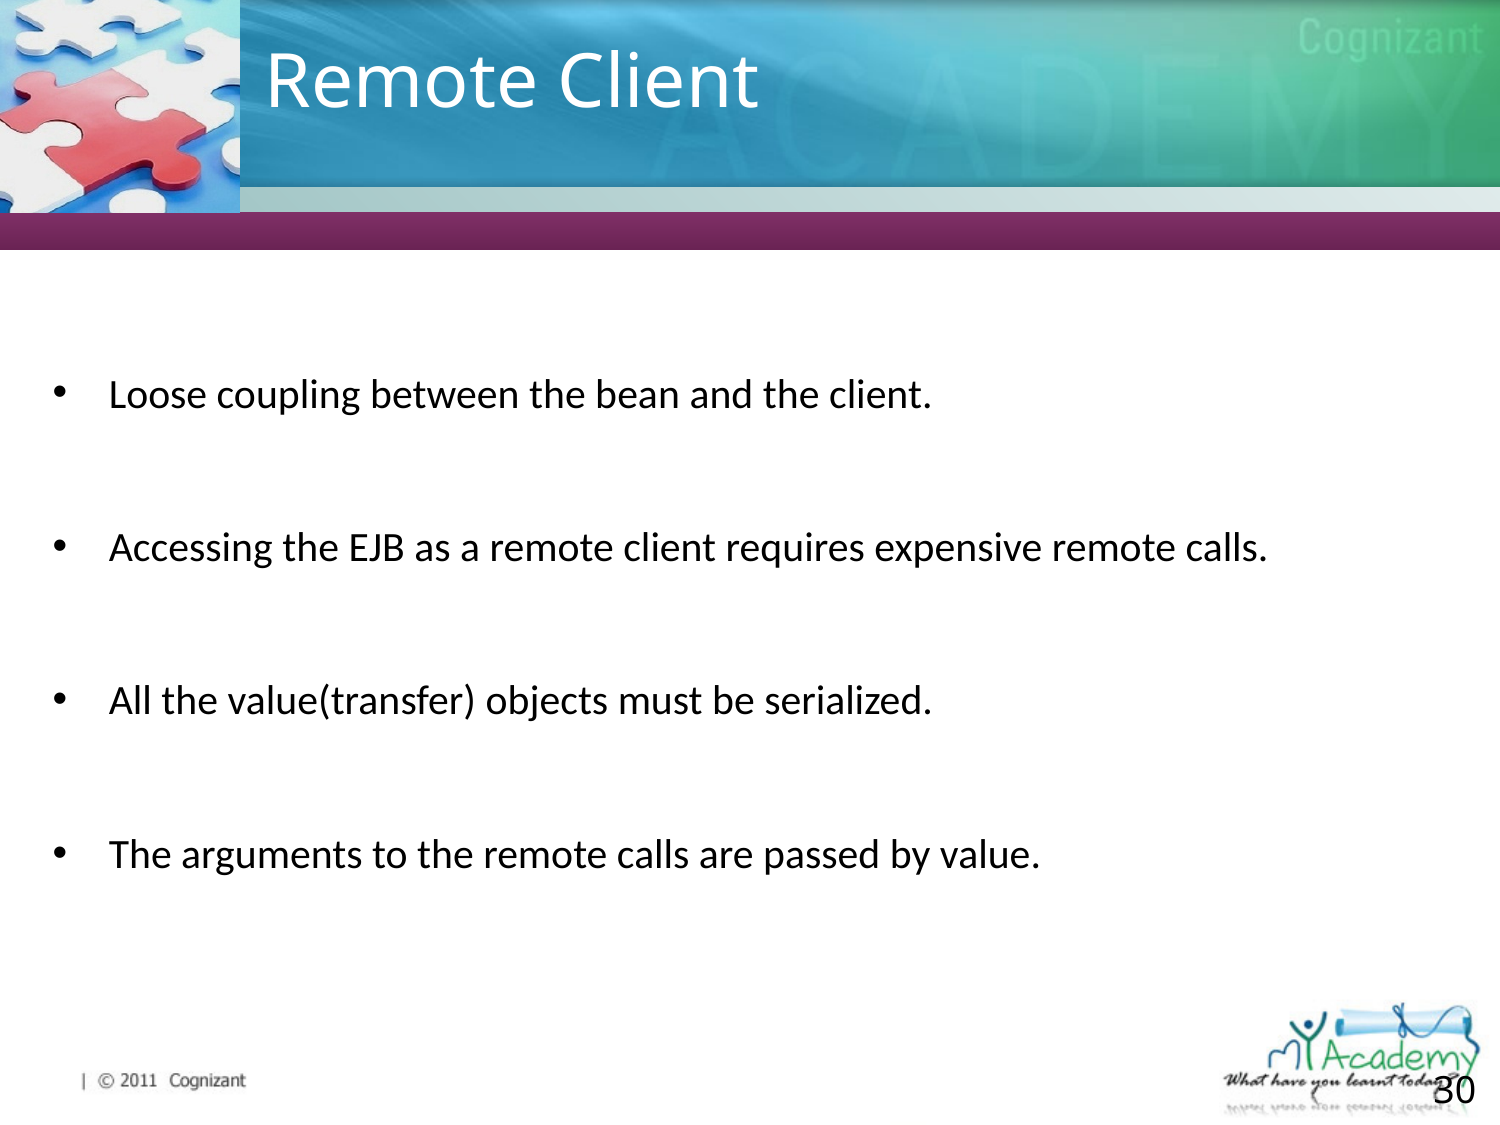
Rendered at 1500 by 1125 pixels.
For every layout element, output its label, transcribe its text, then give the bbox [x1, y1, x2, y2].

slide_number 30 [1418, 1059, 1492, 1112]
list Loose coupling between the bean and the client. Accessing the EJB as a remote client requires expensive remote calls. All the value(transfer) objects must be serialized. The arguments to the remote calls are passed by value. [37, 263, 1463, 1076]
picture [0, 250, 1500, 1125]
title Remote Client [249, 33, 1375, 122]
picture [0, 0, 1500, 213]
